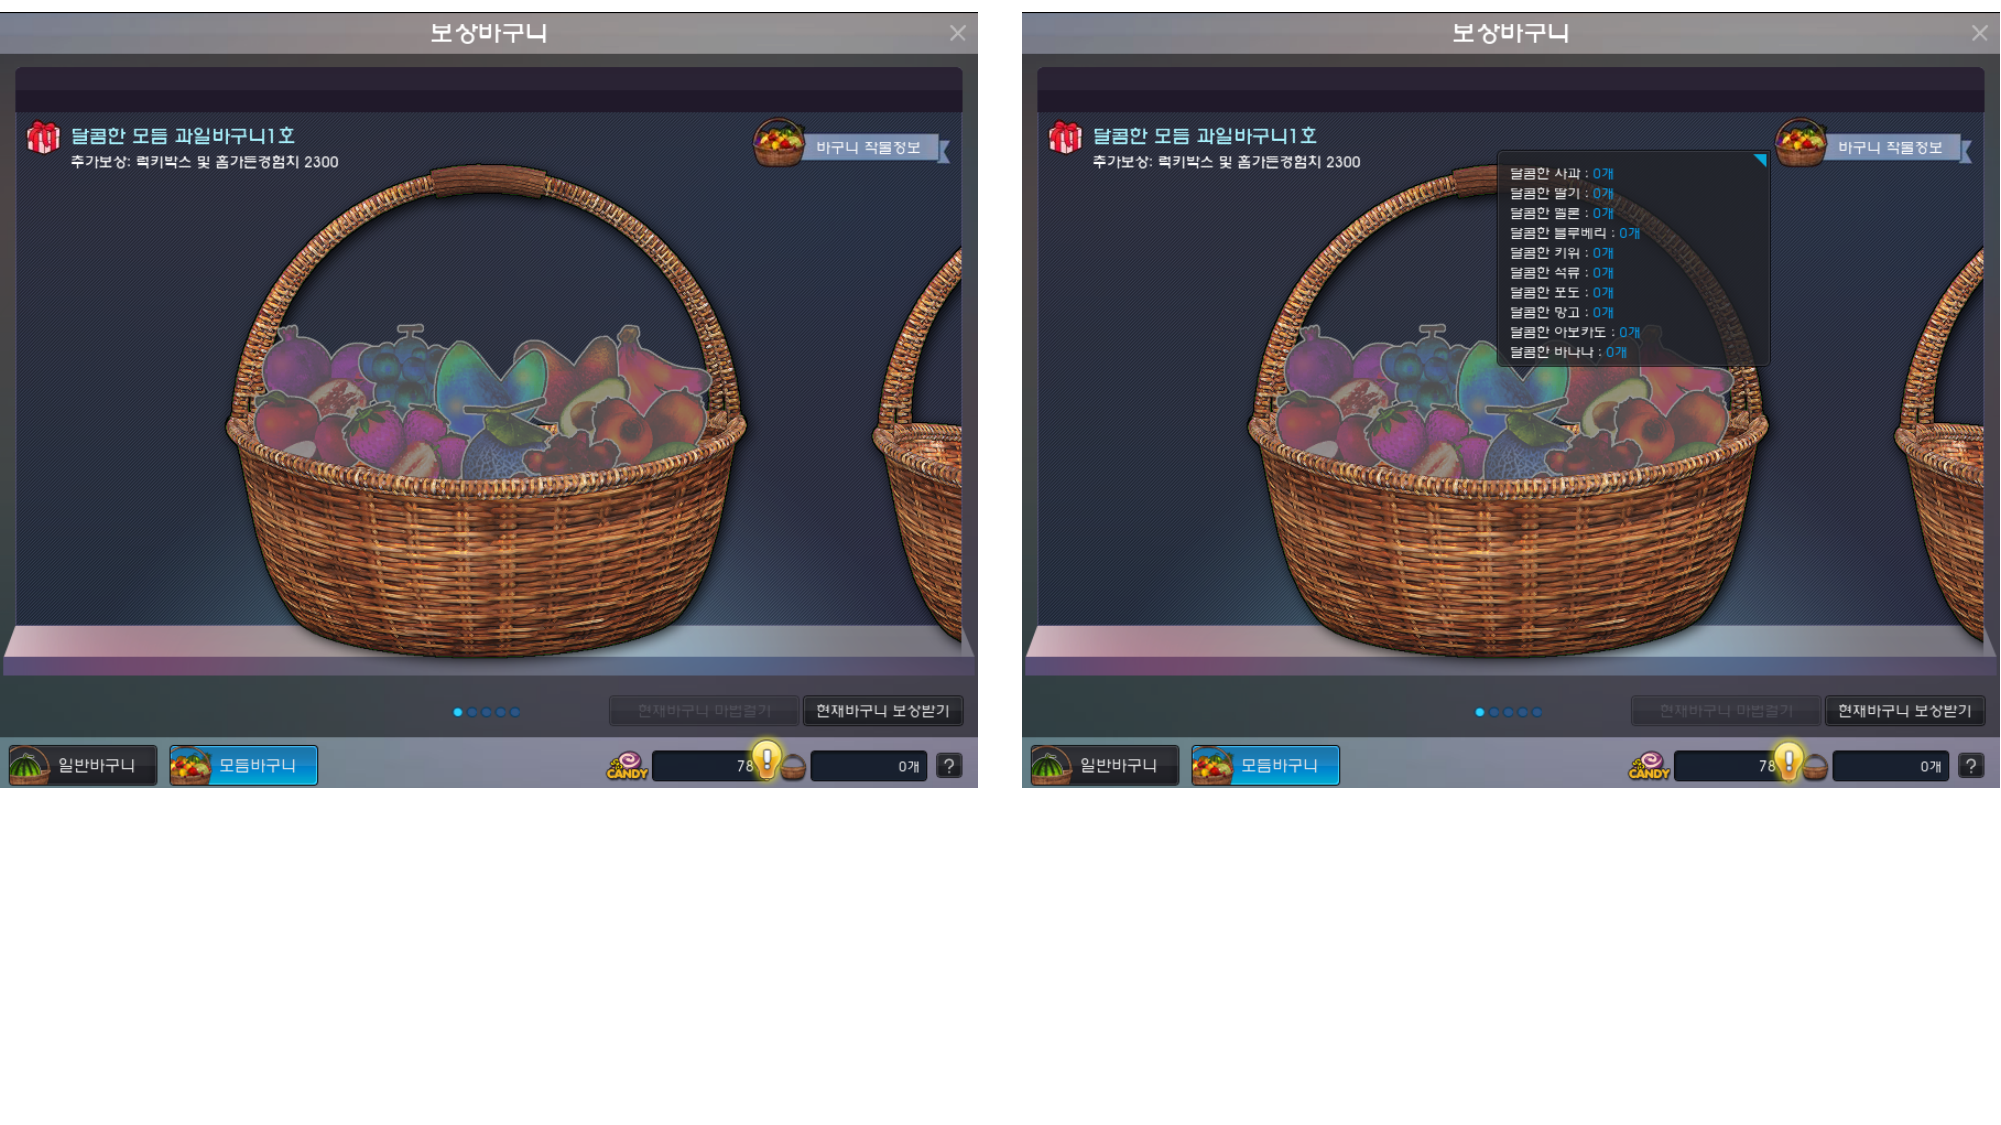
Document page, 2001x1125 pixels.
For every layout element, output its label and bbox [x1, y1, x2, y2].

picture [1021, 12, 2000, 788]
picture [0, 12, 978, 788]
